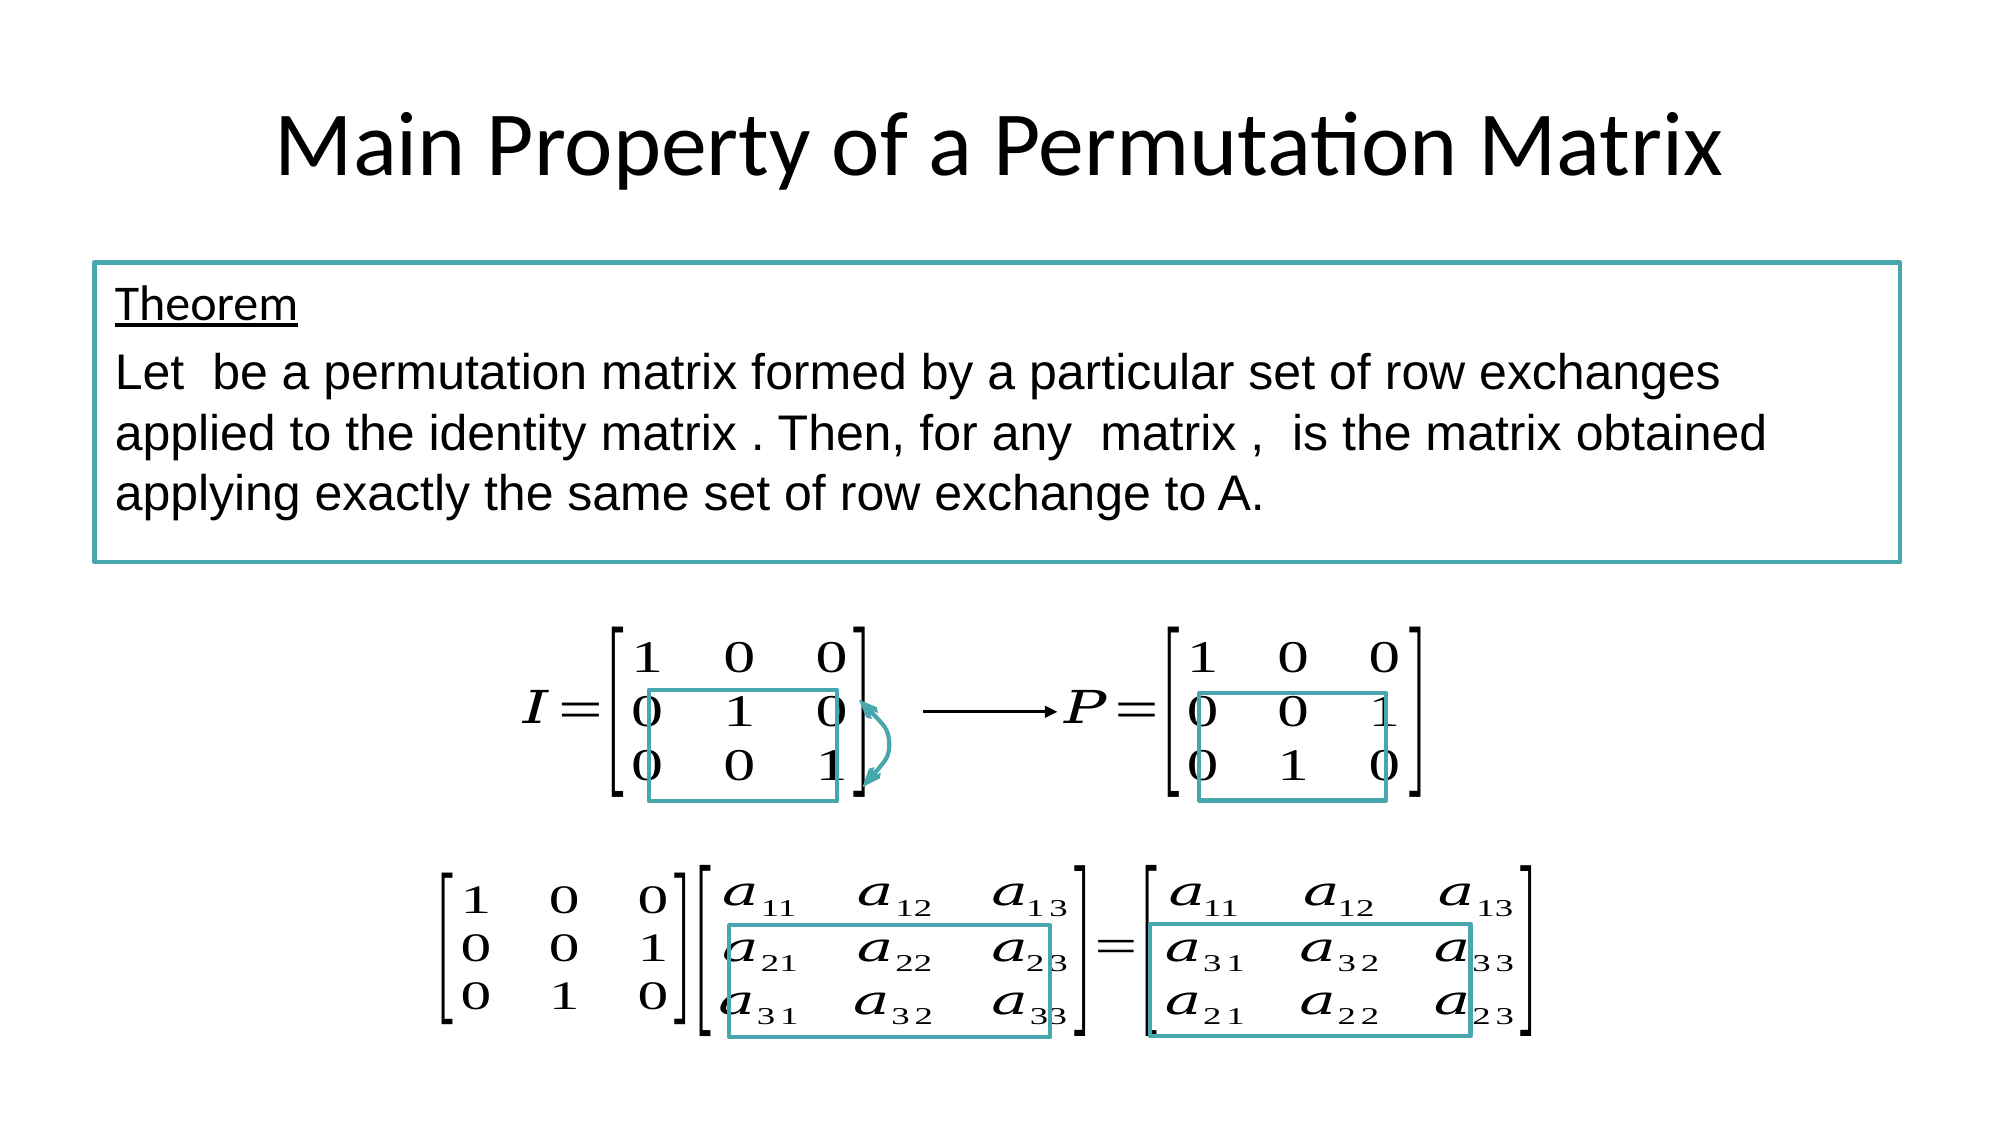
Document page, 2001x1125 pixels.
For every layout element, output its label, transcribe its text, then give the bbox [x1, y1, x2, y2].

text_box [647, 688, 839, 803]
title Main Property of a Permutation Matrix [99, 45, 1900, 233]
text_box [1197, 691, 1388, 803]
text_box [858, 699, 892, 788]
text_box [92, 260, 1902, 564]
text_box [1148, 922, 1473, 1038]
text_box [727, 923, 1052, 1039]
